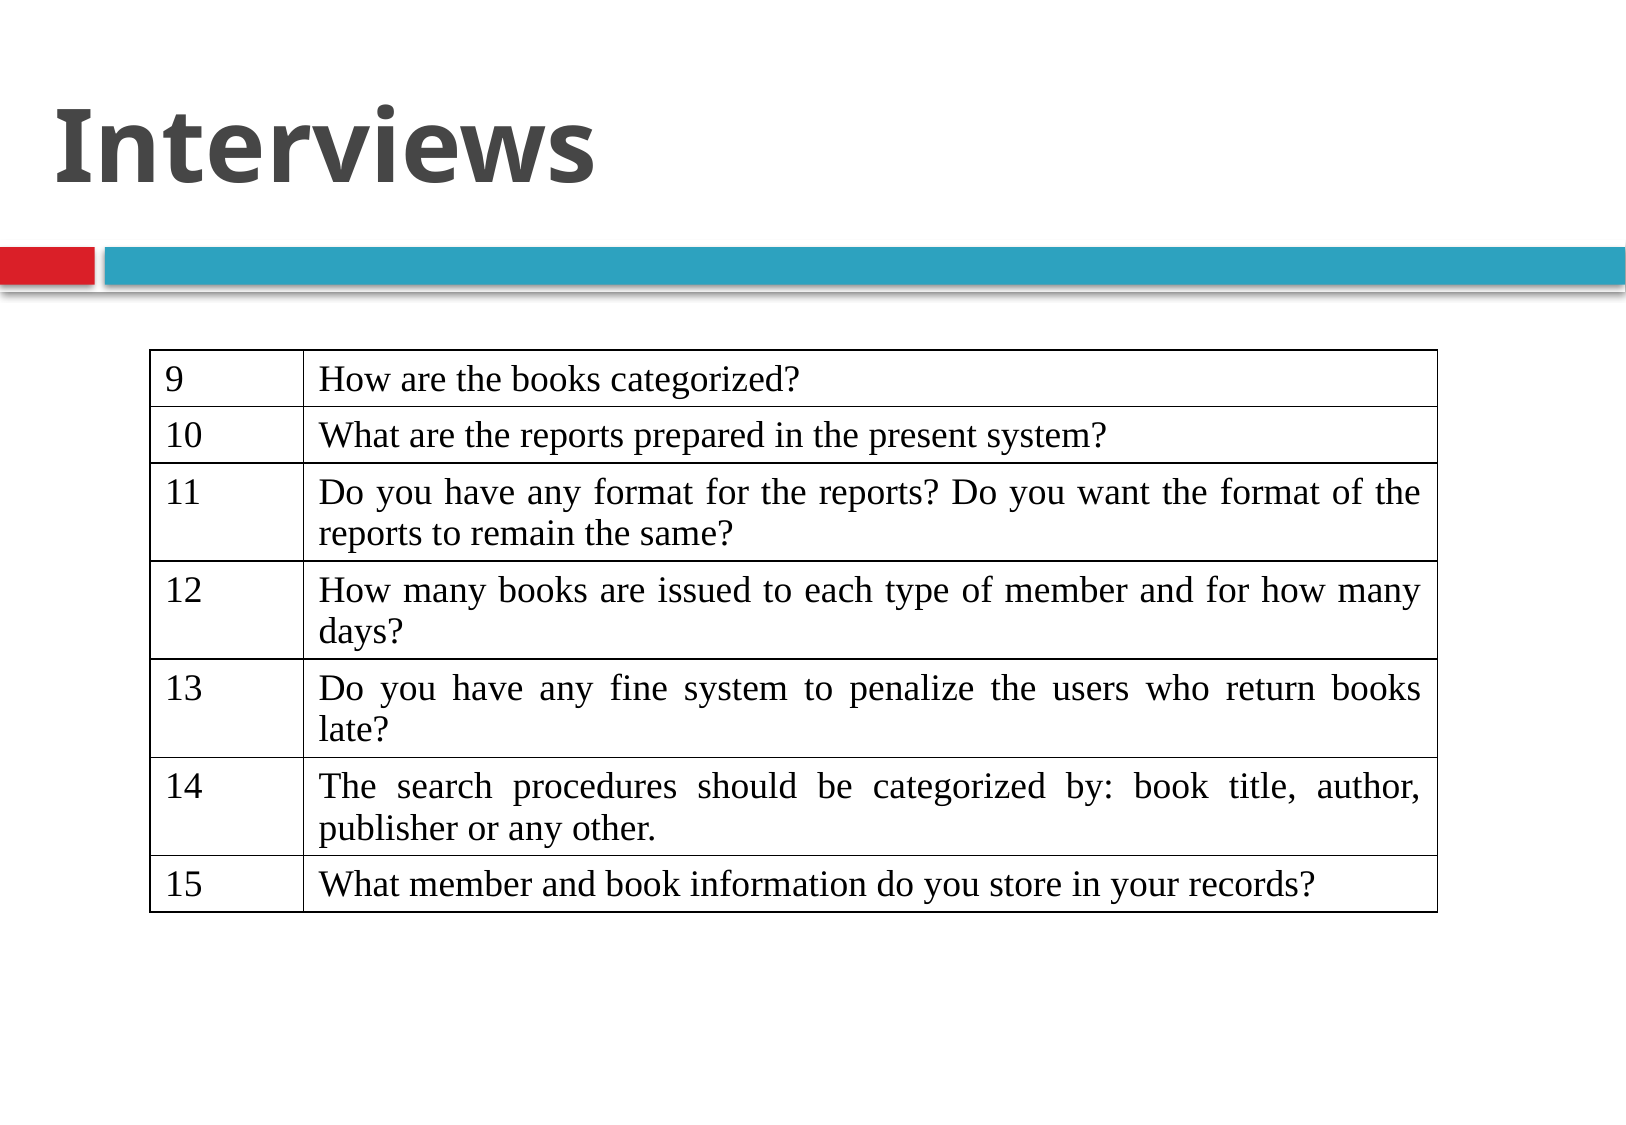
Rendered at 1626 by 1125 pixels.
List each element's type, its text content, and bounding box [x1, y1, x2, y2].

table_cell 10 [151, 407, 303, 462]
table_cell 14 [151, 758, 303, 855]
table_cell Do you have any fine system to penalize the users who return books late? [304, 660, 1437, 757]
table_cell The search procedures should be categorized by: book title, author, publisher or any other. [304, 758, 1437, 855]
table_cell What are the reports prepared in the present system? [304, 407, 1437, 462]
table_cell Do you have any format for the reports? Do you want the format of the reports to remain the same? [304, 464, 1437, 560]
table_cell 12 [151, 562, 303, 658]
table_cell 13 [151, 660, 303, 757]
table_header 9 [151, 351, 303, 406]
title Interviews [37, 49, 1558, 212]
table_cell What member and book information do you store in your records? [304, 856, 1437, 911]
table_cell 11 [151, 464, 303, 560]
table_cell 15 [151, 856, 303, 911]
table_header How are the books categorized? [304, 351, 1437, 406]
table_cell How many books are issued to each type of member and for how many days? [304, 562, 1437, 658]
